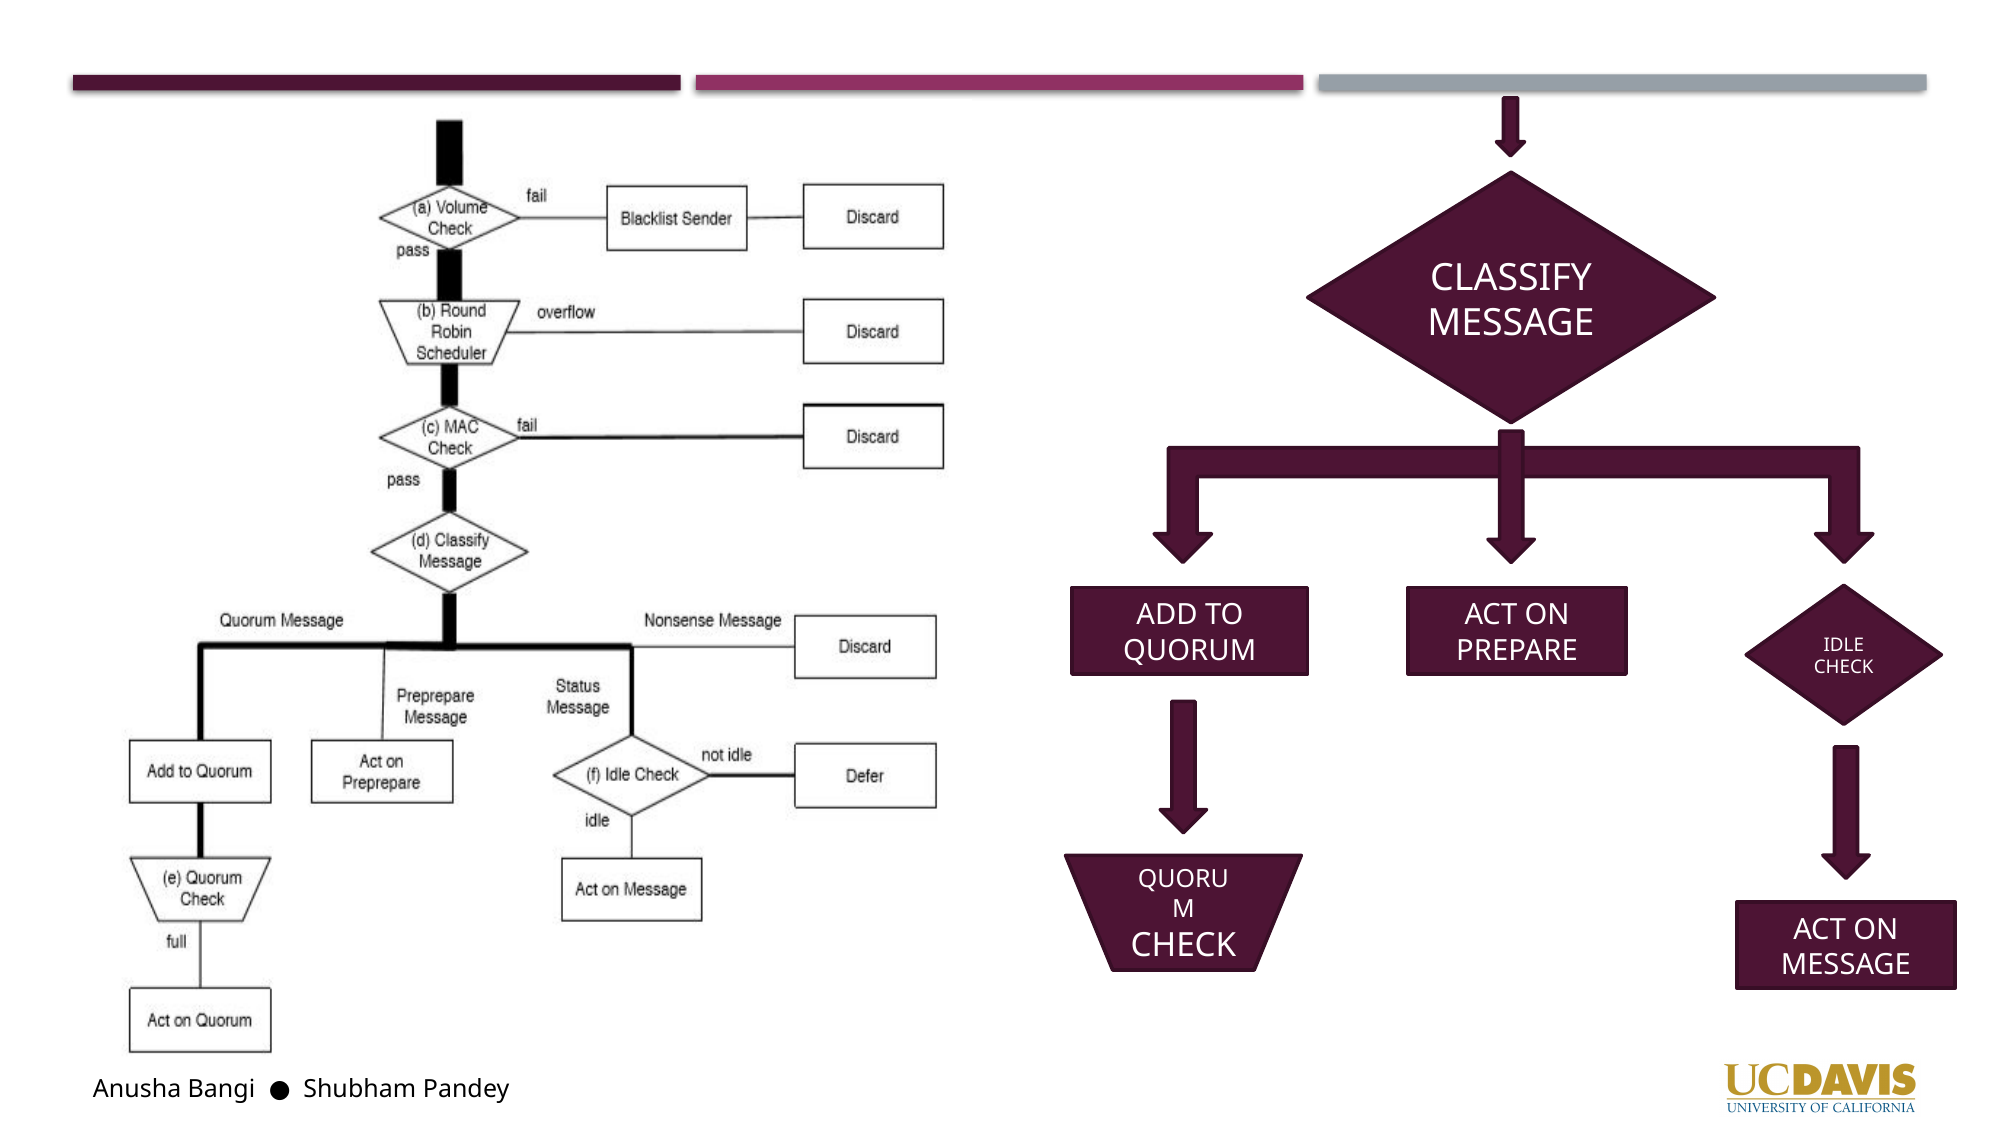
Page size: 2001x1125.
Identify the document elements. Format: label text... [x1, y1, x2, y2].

text_box [1525, 445, 1875, 564]
text_box CLASSIFY MESSAGE [1305, 170, 1717, 425]
text_box Anusha Bangi ● Shubham Pandey [78, 1065, 1713, 1110]
text_box ADD TO QUORUM [1070, 586, 1309, 676]
text_box [1494, 96, 1527, 158]
text_box [1821, 745, 1871, 880]
picture [86, 98, 972, 1064]
text_box ACT ON PREPARE [1406, 586, 1628, 676]
text_box [1158, 699, 1209, 835]
text_box ACT ON MESSAGE [1735, 900, 1957, 990]
text_box IDLE CHECK [1744, 583, 1944, 726]
text_box [1486, 429, 1537, 564]
picture [1718, 1058, 1921, 1118]
text_box [1152, 445, 1497, 564]
text_box QUORUM CHECK [1063, 853, 1303, 972]
